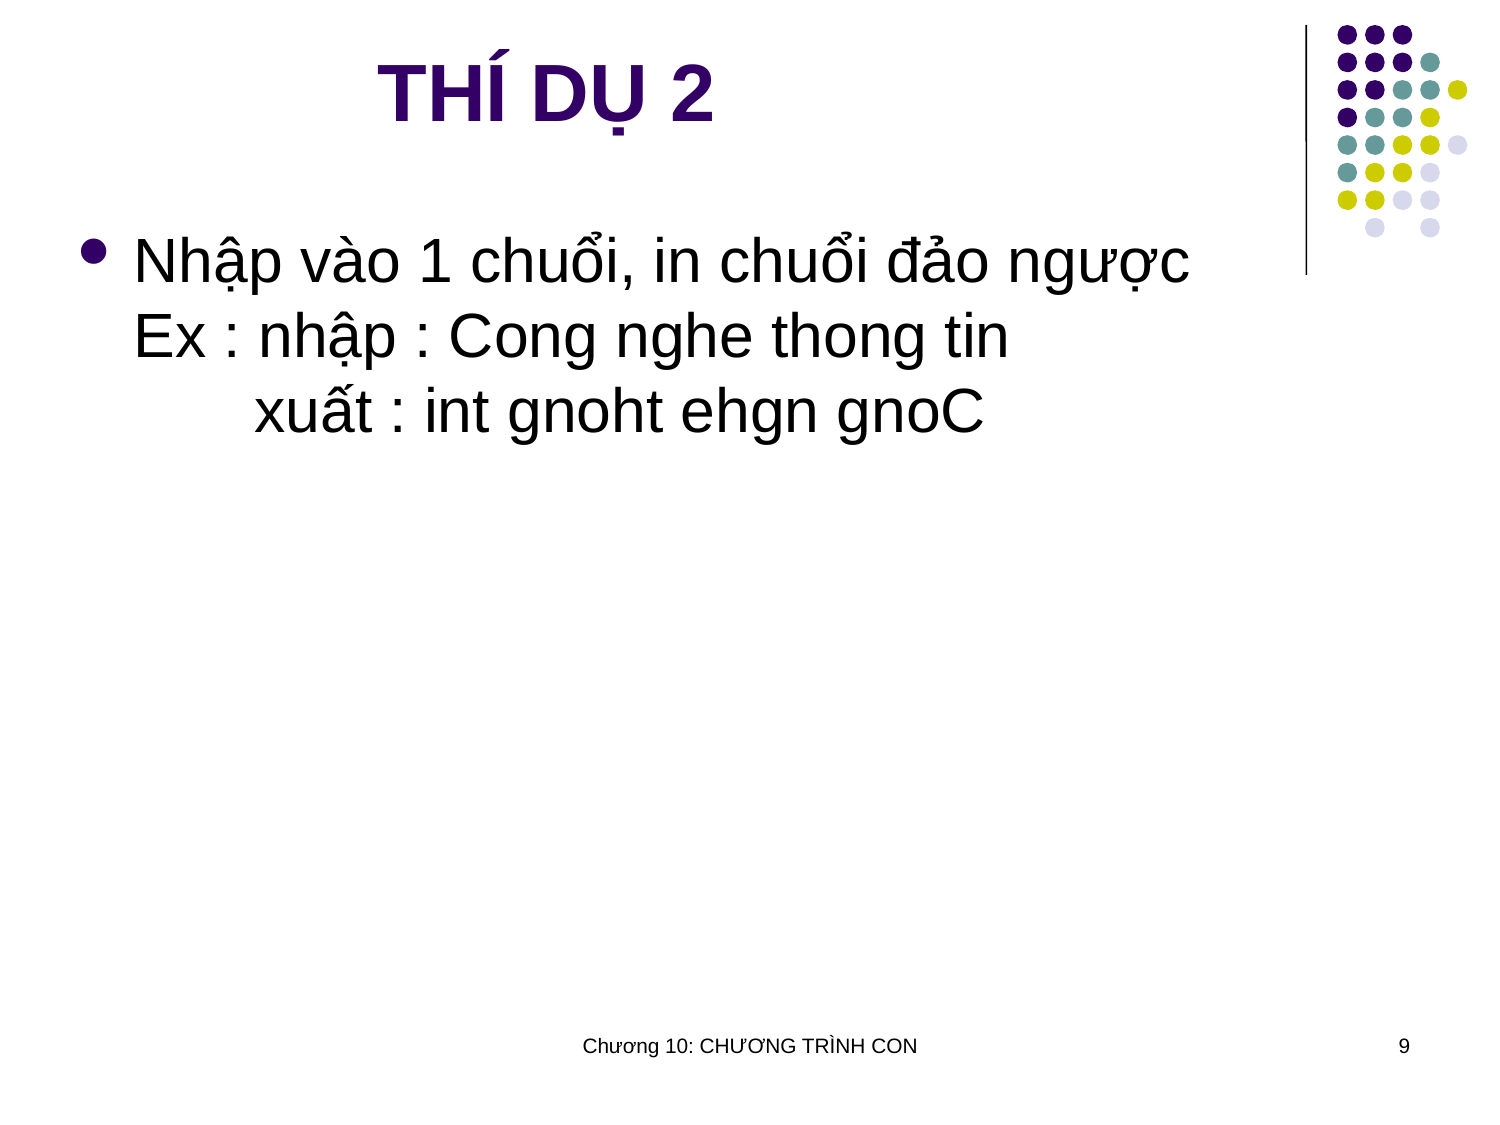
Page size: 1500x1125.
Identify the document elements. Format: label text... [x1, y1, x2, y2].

list Nhập vào 1 chuổi, in chuổi đảo ngược Ex : nhập : Cong nghe thong tin xuất : int gnoht ehgn gnoC [62, 212, 1250, 468]
slide_number 9 [1074, 1025, 1425, 1100]
title THÍ DỤ 2 [362, 0, 1025, 145]
footer Chương 10: CHƯƠNG TRÌNH CON [512, 1025, 988, 1100]
